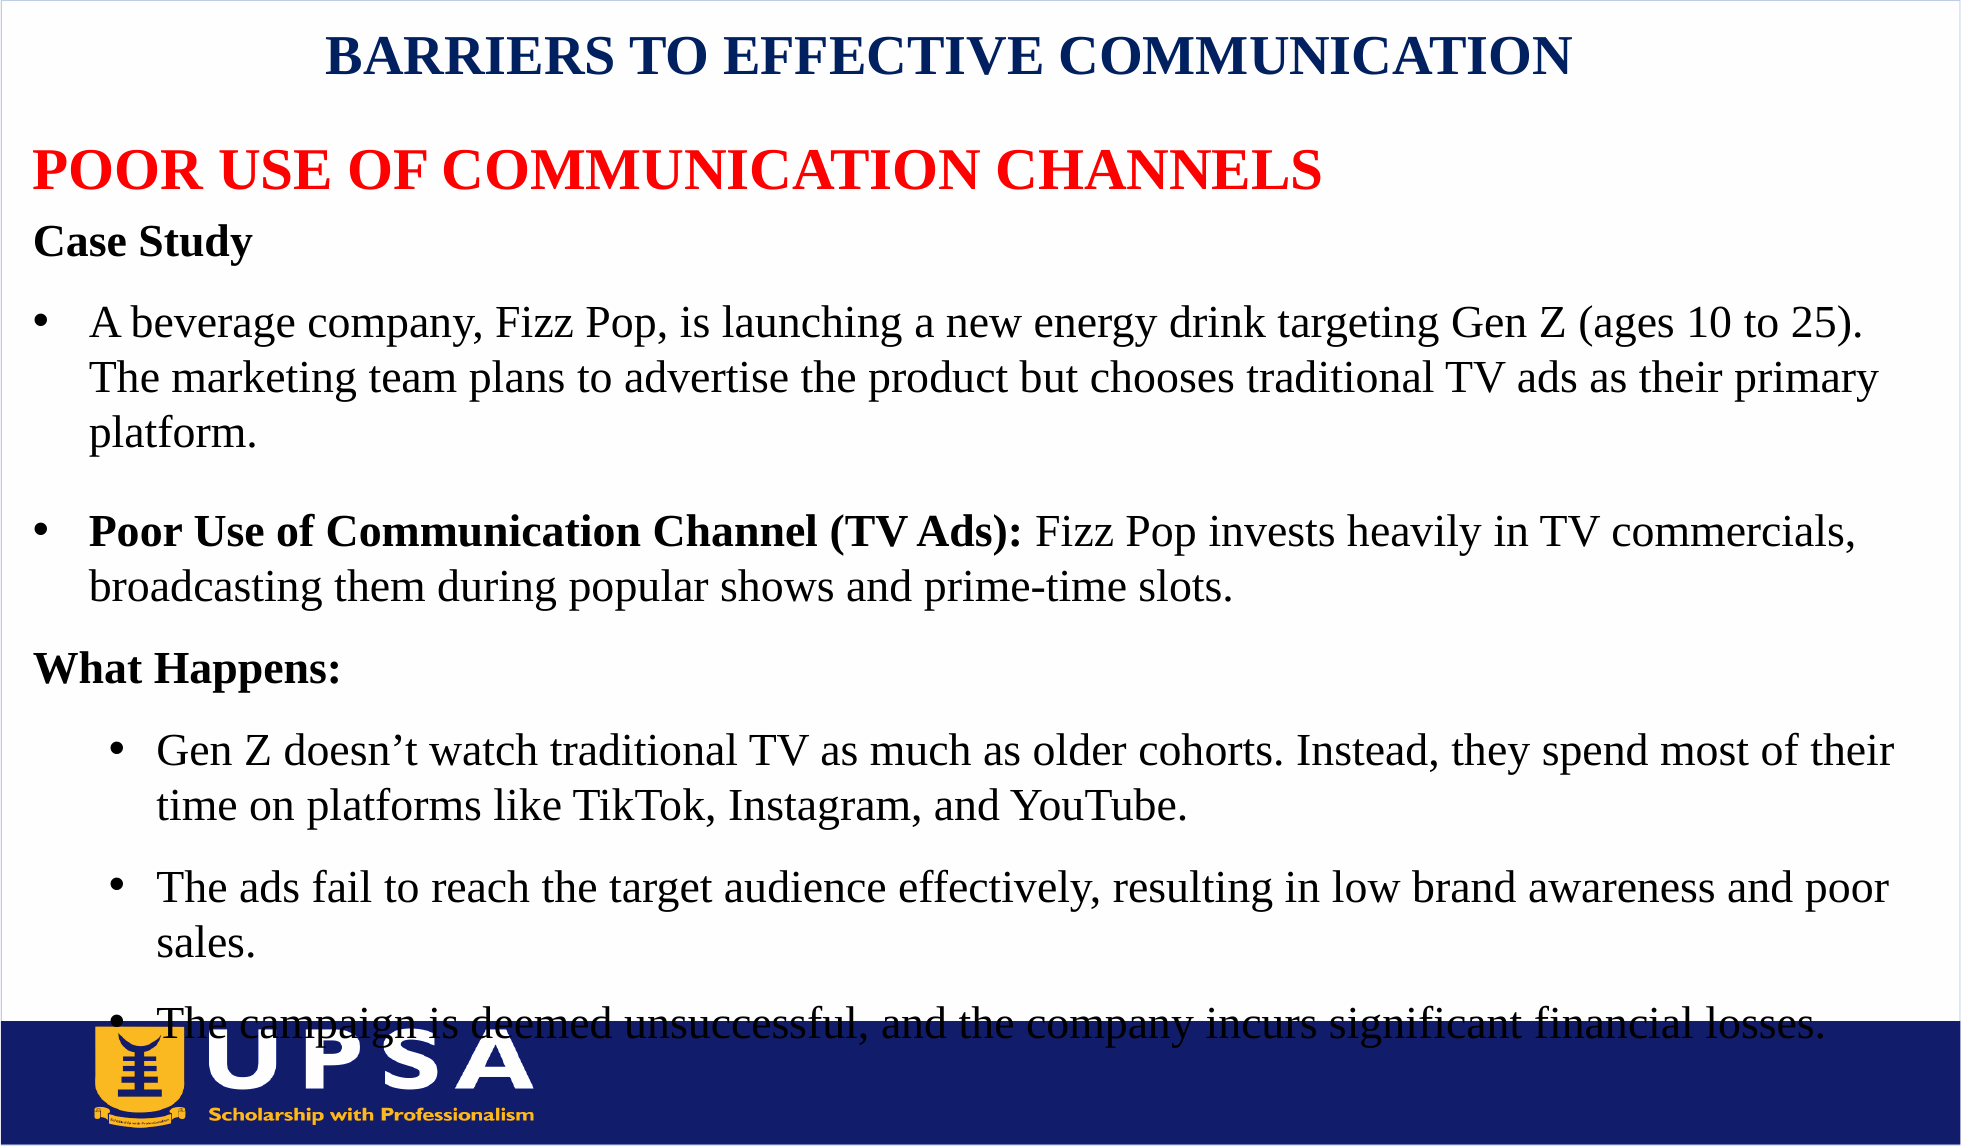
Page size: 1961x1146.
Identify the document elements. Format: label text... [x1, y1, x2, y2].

picture [0, 0, 1961, 1146]
list POOR USE OF COMMUNICATION CHANNELS Case Study A beverage company, Fizz Pop, is launching a new energy drink targeting Gen Z (ages 10 to 25). The marketing team plans to advertise the product but chooses traditional TV ads as their primary platform. Poor Use of Communication Channel (TV Ads): Fizz Pop invests heavily in TV commercials, broadcasting them during popular shows and prime-time slots. What Happens: Gen Z doesn’t watch traditional TV as much as older cohorts. Instead, they spend most of their time on platforms like TikTok, Instagram, and YouTube. The ads fail to reach the target audience effectively, resulting in low brand awareness and poor sales. The campaign is deemed unsuccessful, and the company incurs significant financial losses. [17, 122, 1943, 1061]
title BARRIERS TO EFFECTIVE COMMUNICATION [55, 10, 1843, 122]
